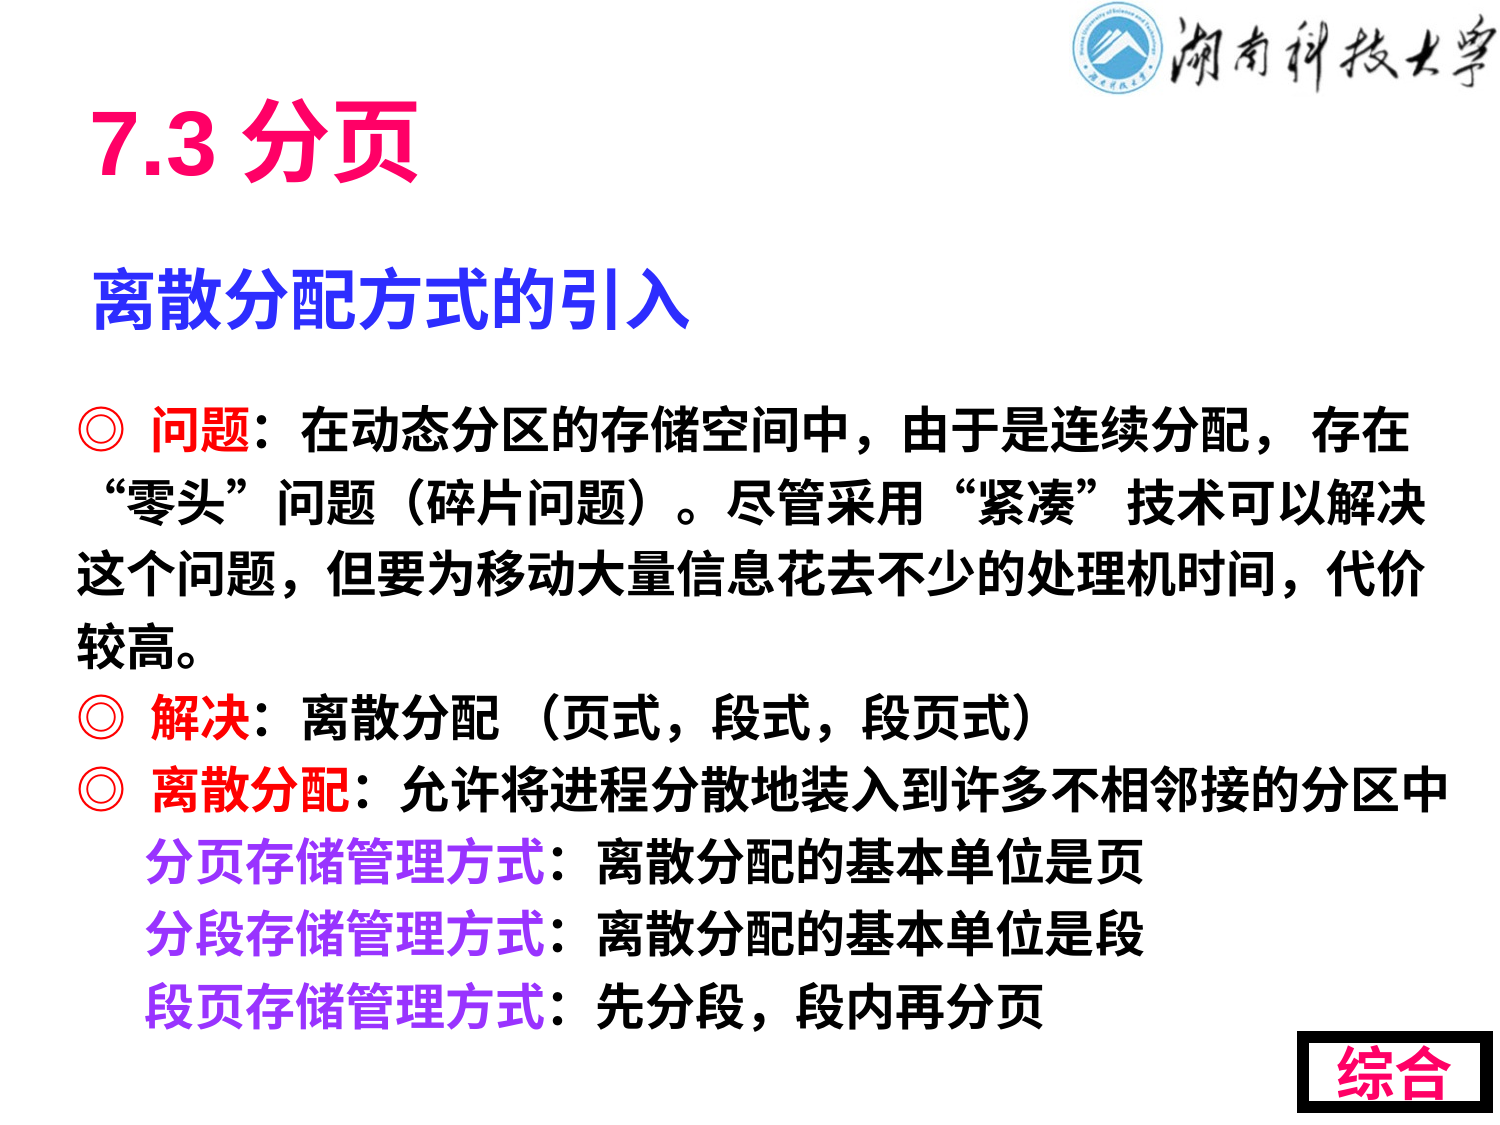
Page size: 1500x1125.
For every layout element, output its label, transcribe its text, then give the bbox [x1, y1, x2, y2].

text_box ◎ 问题：在动态分区的存储空间中，由于是连续分配， 存在“零头”问题（碎片问题）。尽管采用“紧凑”技术可以解决这个问题，但要为移动大量信息花去不少的处理机时间，代价较高。 ◎ 解决：离散分配 （页式，段式，段页式） ◎ 离散分配：允许将进程分散地装入到许多不相邻接的分区中 分页存储管理方式：离散分配的基本单位是页 分段存储管理方式：离散分配的基本单位是段 段页存储管理方式：先分段，段内再分页 [76, 386, 1471, 1035]
text_box 综合 [1302, 1036, 1487, 1107]
title 7.3分页 [74, 44, 1426, 233]
list 离散分配方式的引入 [75, 250, 1426, 348]
picture [1069, 0, 1500, 97]
